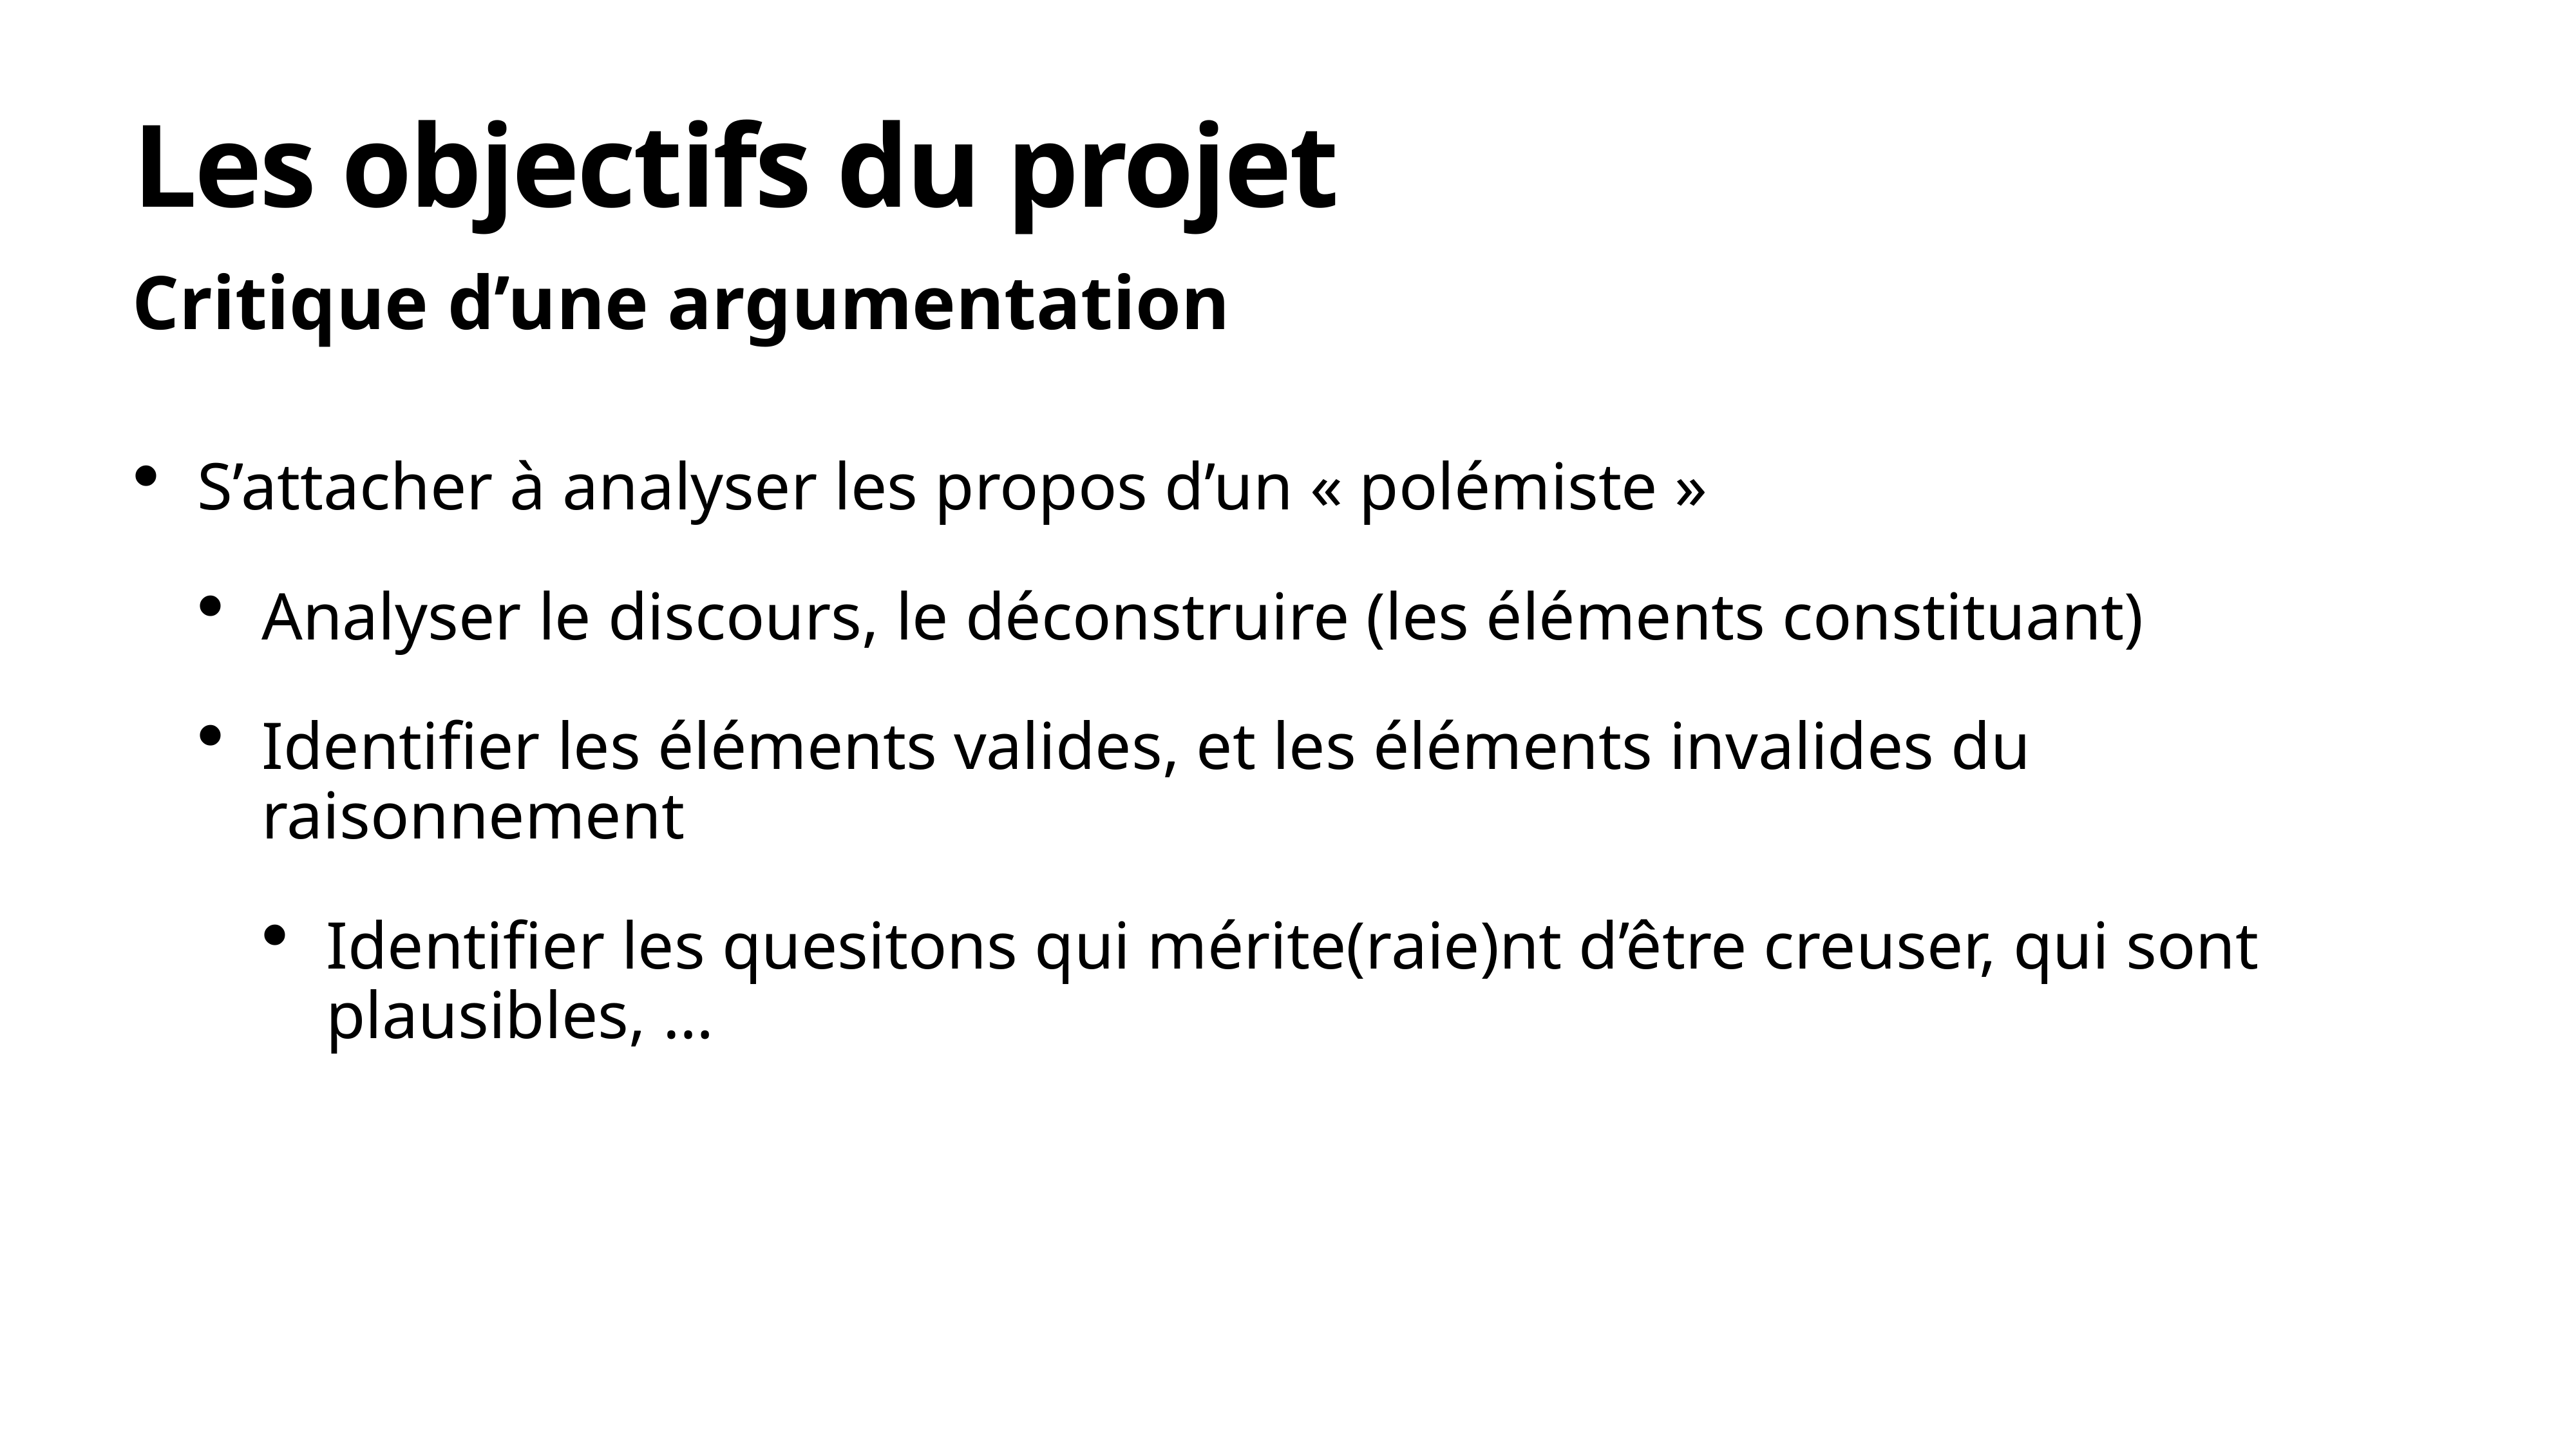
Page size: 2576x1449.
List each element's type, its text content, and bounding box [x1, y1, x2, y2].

title Les objectifs du projet [127, 113, 2449, 250]
list S’attacher à analyser les propos d’un « polémiste » Analyser le discours, le déconstruire (les éléments constituant) Identifier les éléments valides, et les éléments invalides du raisonnement Identifier les quesitons qui mérite(raie)nt d’être creuser, qui sont plausibles, … [127, 448, 2449, 1321]
list Critique d’une argumentation [127, 250, 2449, 350]
